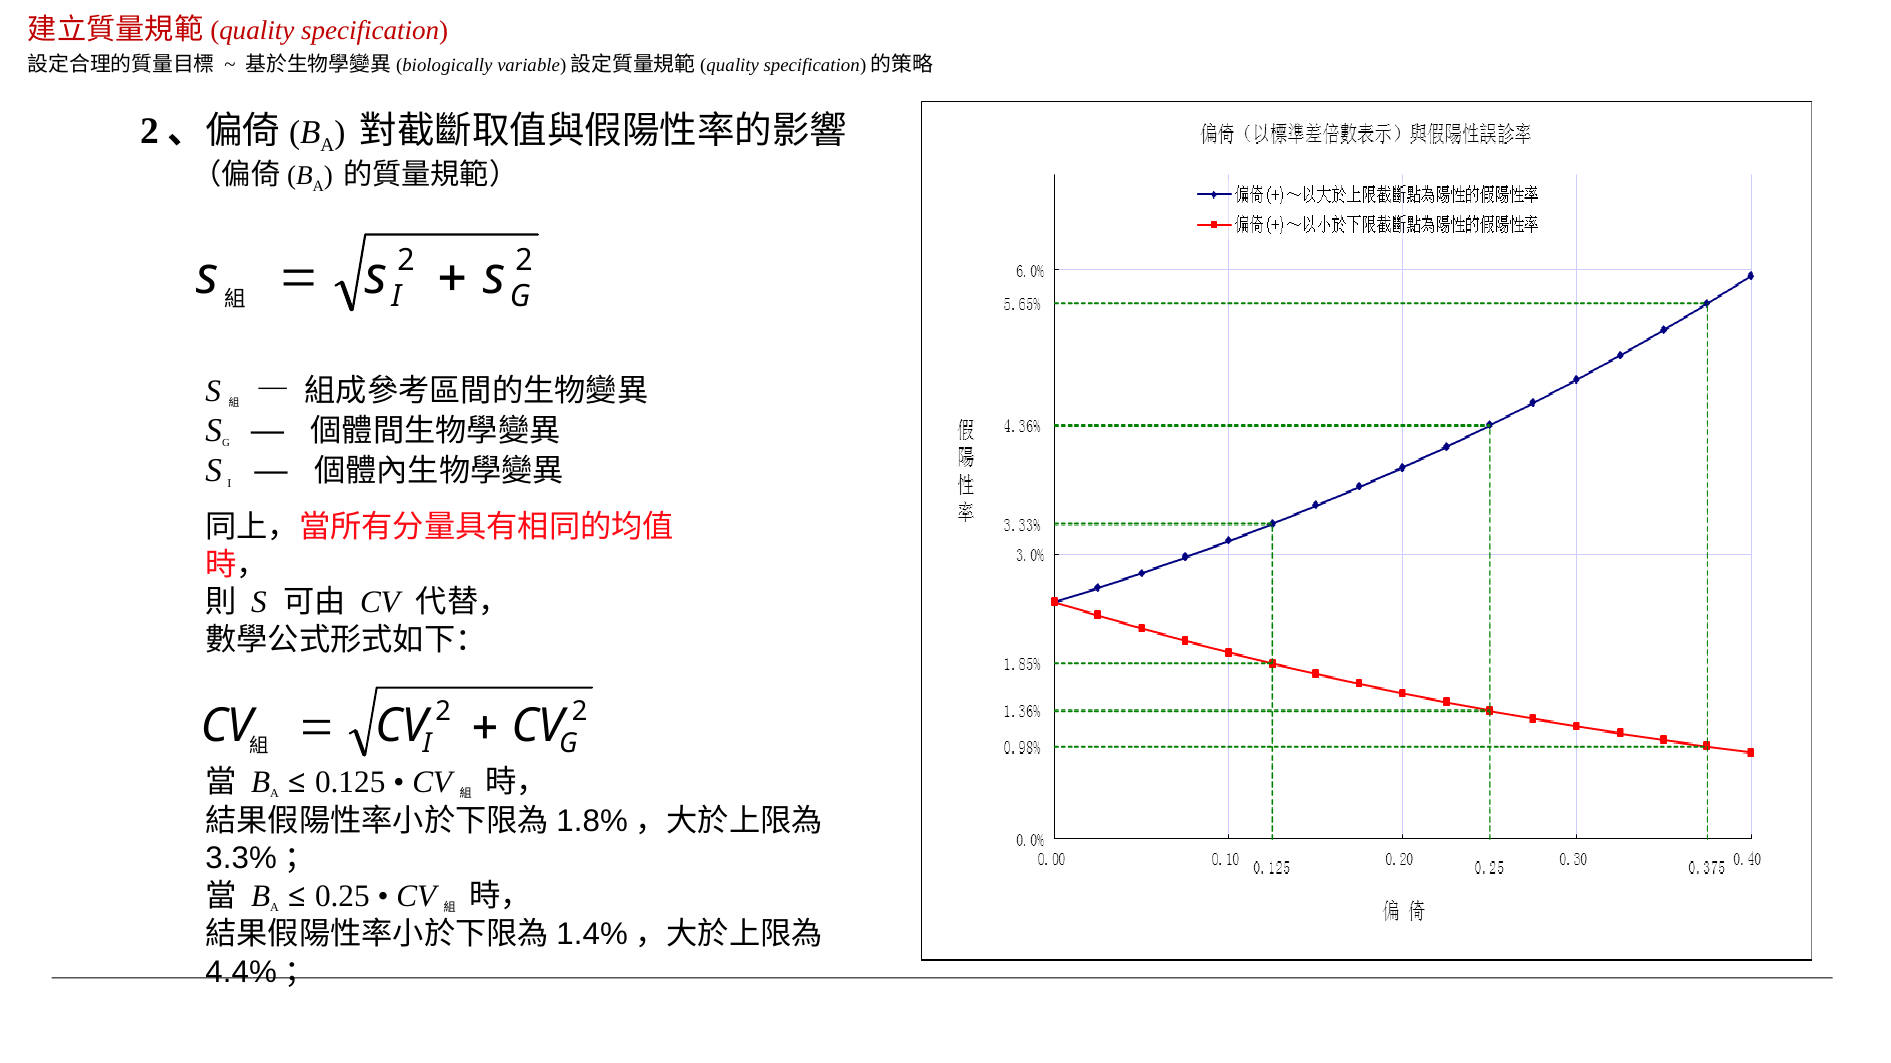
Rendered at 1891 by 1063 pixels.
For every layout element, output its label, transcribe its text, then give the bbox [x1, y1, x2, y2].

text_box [124, 100, 1812, 995]
text_box 設定合理的質量目標 ~ 基於生物學變異(biologically variable)設定質量規範(quality specification)的策略 [13, 43, 1268, 84]
text_box 建立質量規範(quality specification) [13, 2, 1048, 43]
